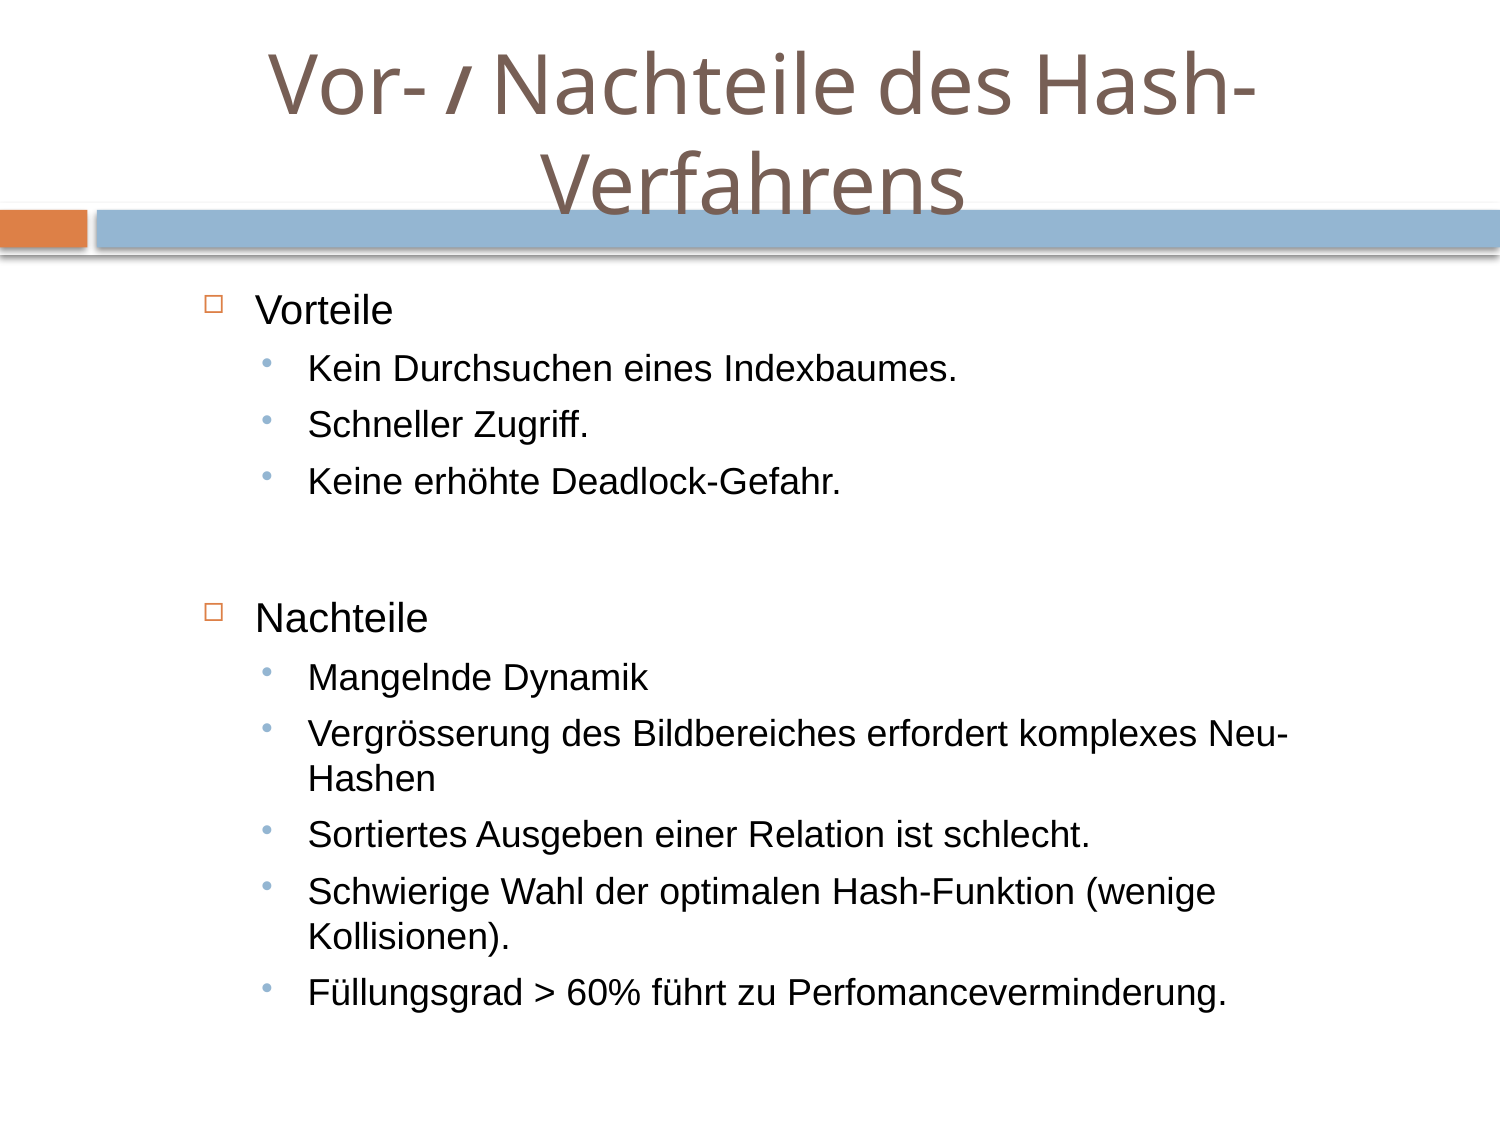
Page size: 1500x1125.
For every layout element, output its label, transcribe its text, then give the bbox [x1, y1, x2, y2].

text_box [187, 262, 1150, 348]
title Vor- / Nachteile des Hash-Verfahrens [75, 62, 1434, 200]
list Vorteile Kein Durchsuchen eines Indexbaumes. Schneller Zugriff. Keine erhöhte Deadlock-Gefahr. Nachteile Mangelnde Dynamik Vergrösserung des Bildbereiches erfordert komplexes Neu-Hashen Sortiertes Ausgeben einer Relation ist schlecht. Schwierige Wahl der optimalen Hash-Funktion (wenige Kollisionen). Füllungsgrad > 60% führt zu Perfomanceverminderung. [187, 275, 1338, 1038]
